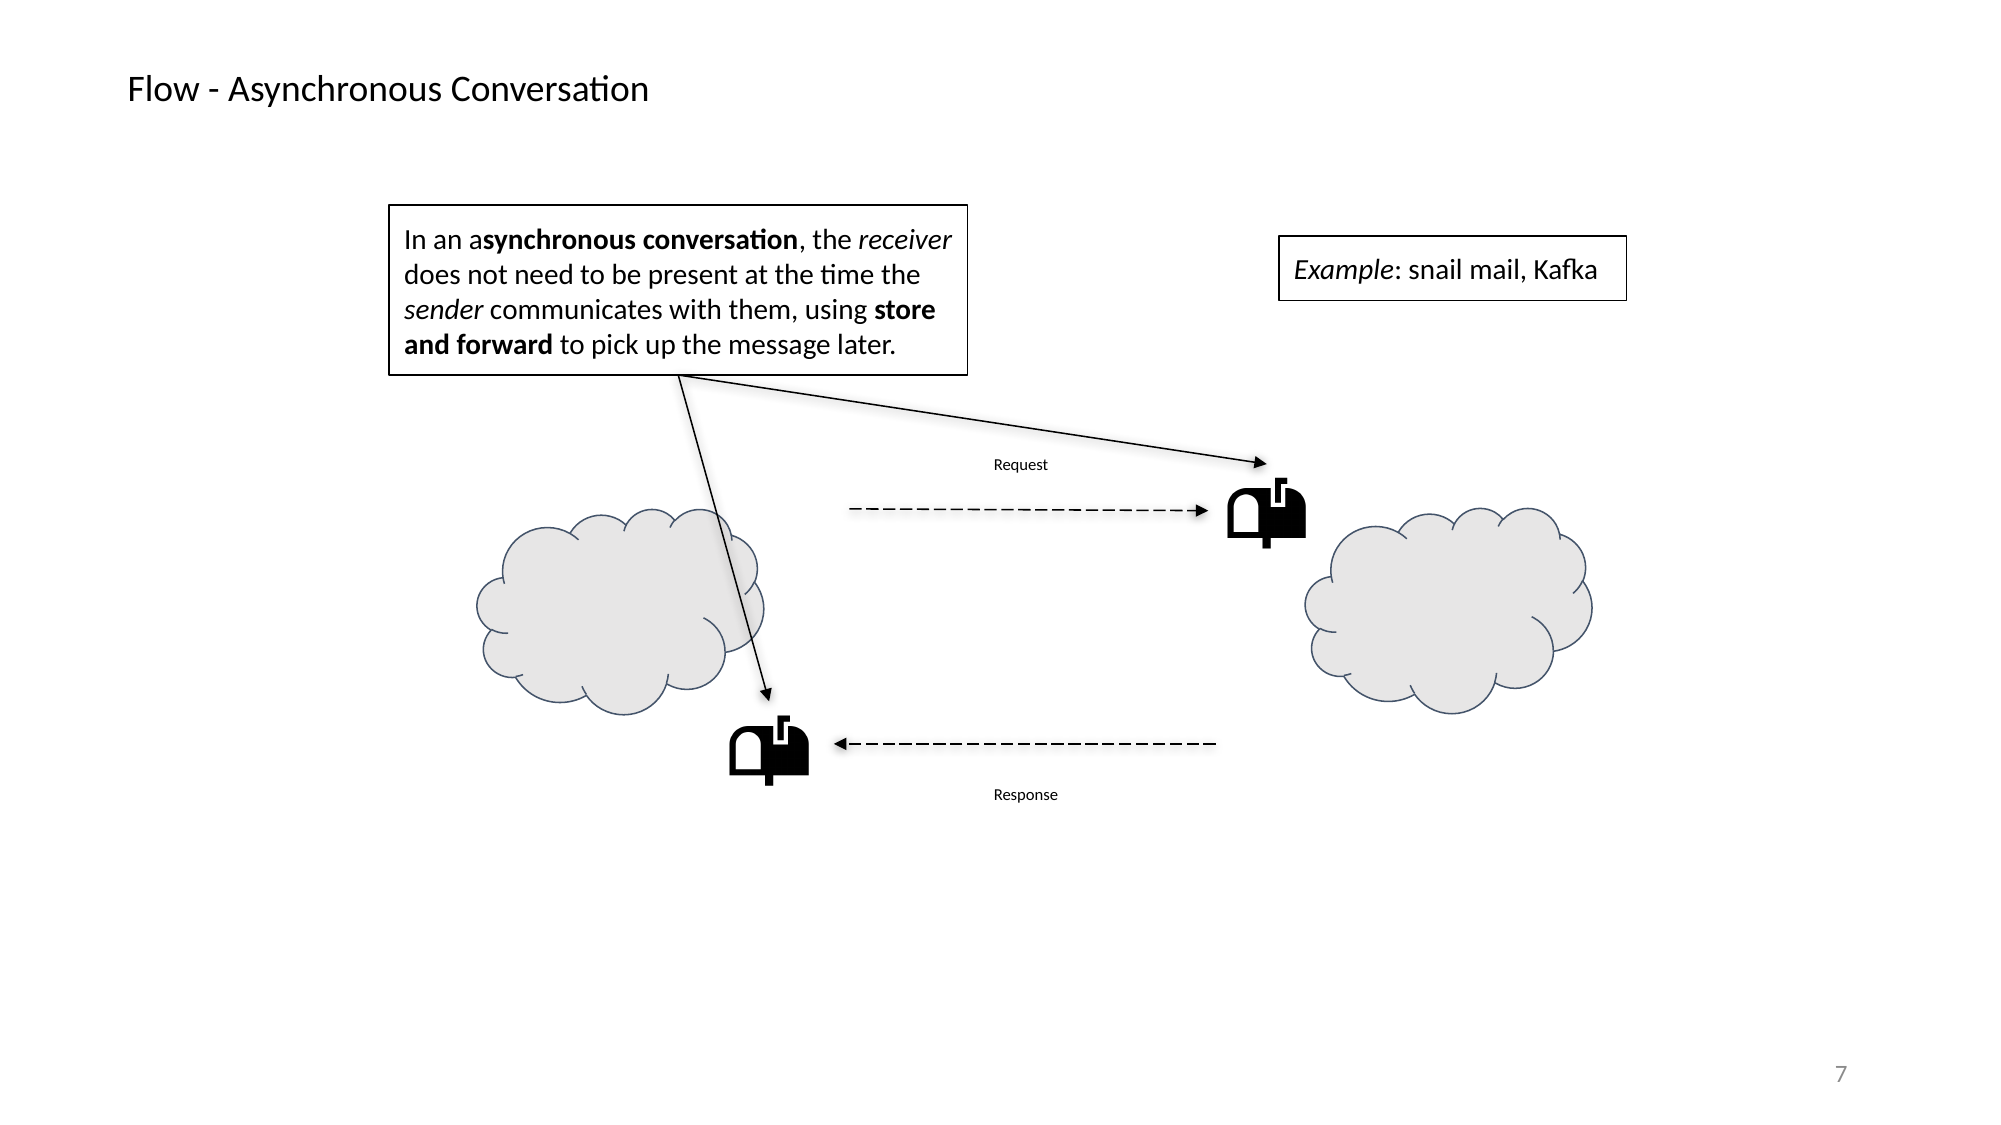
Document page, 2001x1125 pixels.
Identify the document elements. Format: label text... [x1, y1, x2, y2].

text_box Example: snail mail, Kafka [1279, 235, 1627, 301]
text_box In an asynchronous conversation, the receiver does not need to be present at the time the sender communicates with them, using store and forward to pick up the message later. [389, 205, 968, 375]
text_box [1305, 508, 1593, 714]
text_box [476, 509, 678, 715]
slide_number 7 [1412, 1042, 1863, 1103]
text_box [678, 376, 1267, 464]
picture [719, 701, 819, 800]
text_box Flow - Asynchronous Conversation [112, 48, 1410, 124]
text_box Response [978, 773, 1084, 814]
text_box Request [978, 464, 1071, 484]
picture [1217, 463, 1317, 563]
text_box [678, 464, 770, 702]
